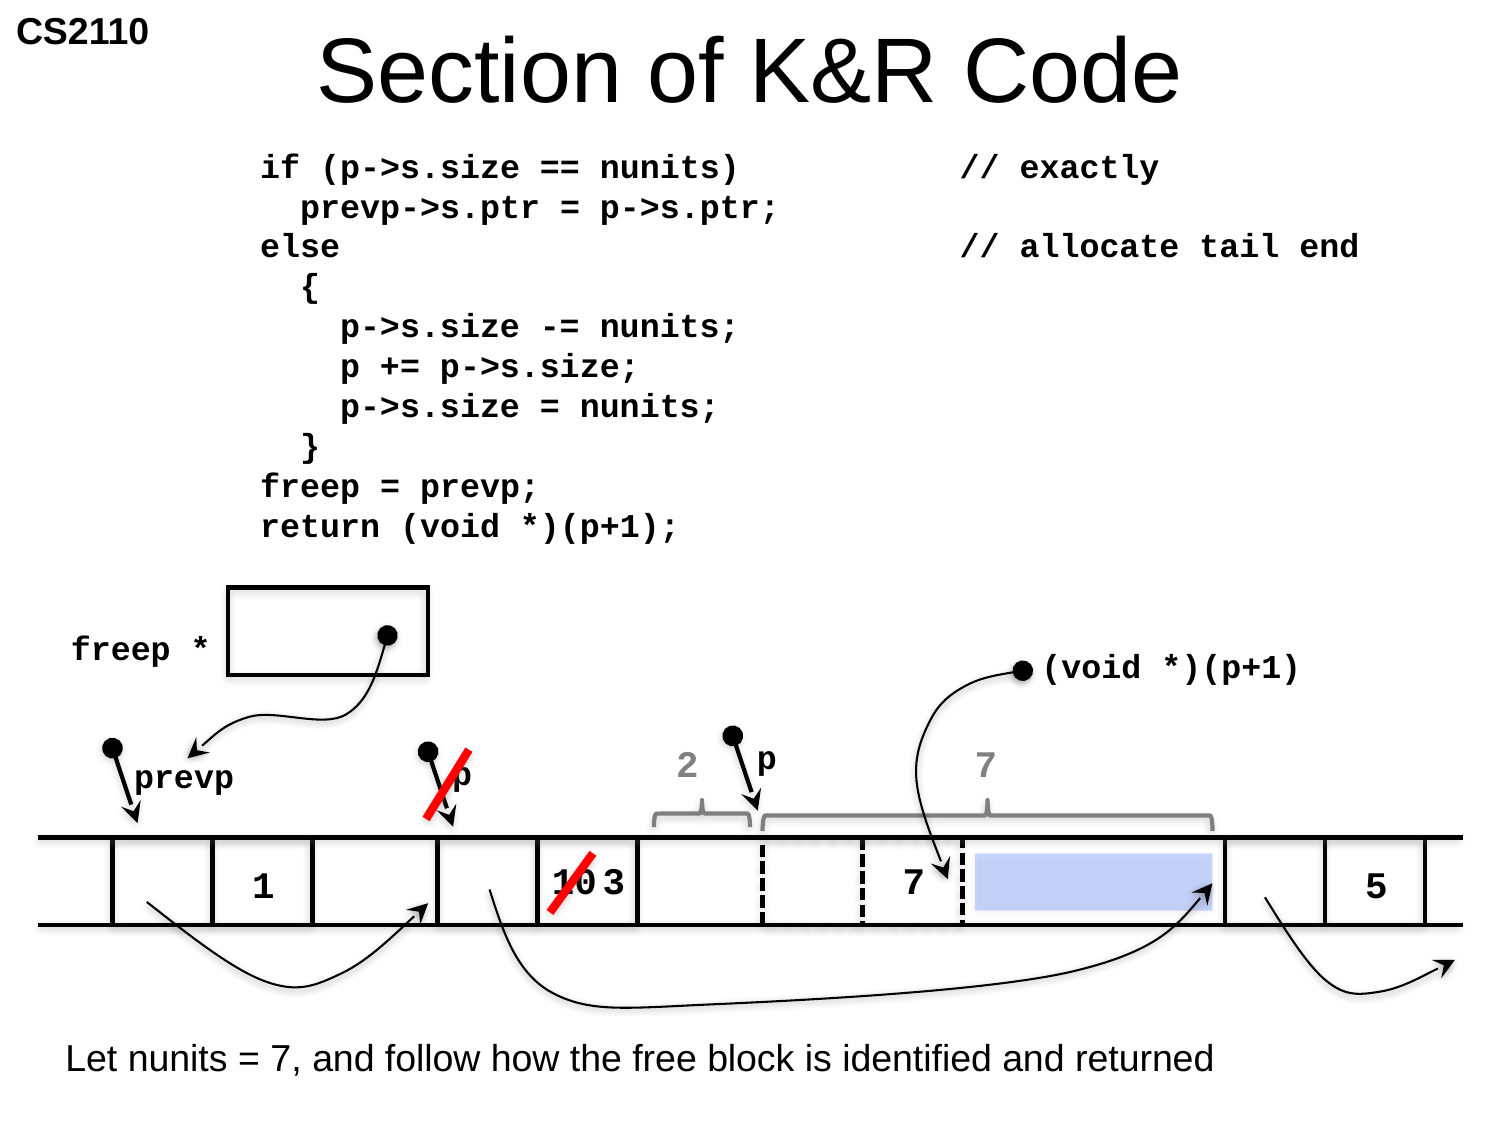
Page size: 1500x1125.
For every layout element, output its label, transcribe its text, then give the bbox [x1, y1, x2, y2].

text_box [201, 684, 372, 746]
text_box [189, 935, 395, 988]
text_box (void *)(p+1) [1026, 637, 1317, 693]
text_box Let nunits = 7, and follow how the free block is identified and returned [50, 1026, 1241, 1087]
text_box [732, 728, 793, 811]
title Section of K&R Code [75, 20, 1425, 113]
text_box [112, 747, 251, 824]
text_box [925, 660, 1034, 730]
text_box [425, 749, 470, 820]
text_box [653, 732, 1213, 832]
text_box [37, 837, 1463, 926]
text_box [1288, 935, 1455, 994]
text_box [54, 587, 429, 676]
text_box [549, 853, 594, 913]
text_box if (p->s.size == nunits) // exactly prevp->s.ptr = p->s.ptr; else // allocate tail end { p->s.size -= nunits; p += p->s.size; p->s.size = nunits; } freep = prevp; return (void *)(p+1); [55, 137, 1376, 552]
text_box [505, 935, 1164, 1008]
text_box [192, 736, 197, 746]
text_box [427, 744, 488, 828]
